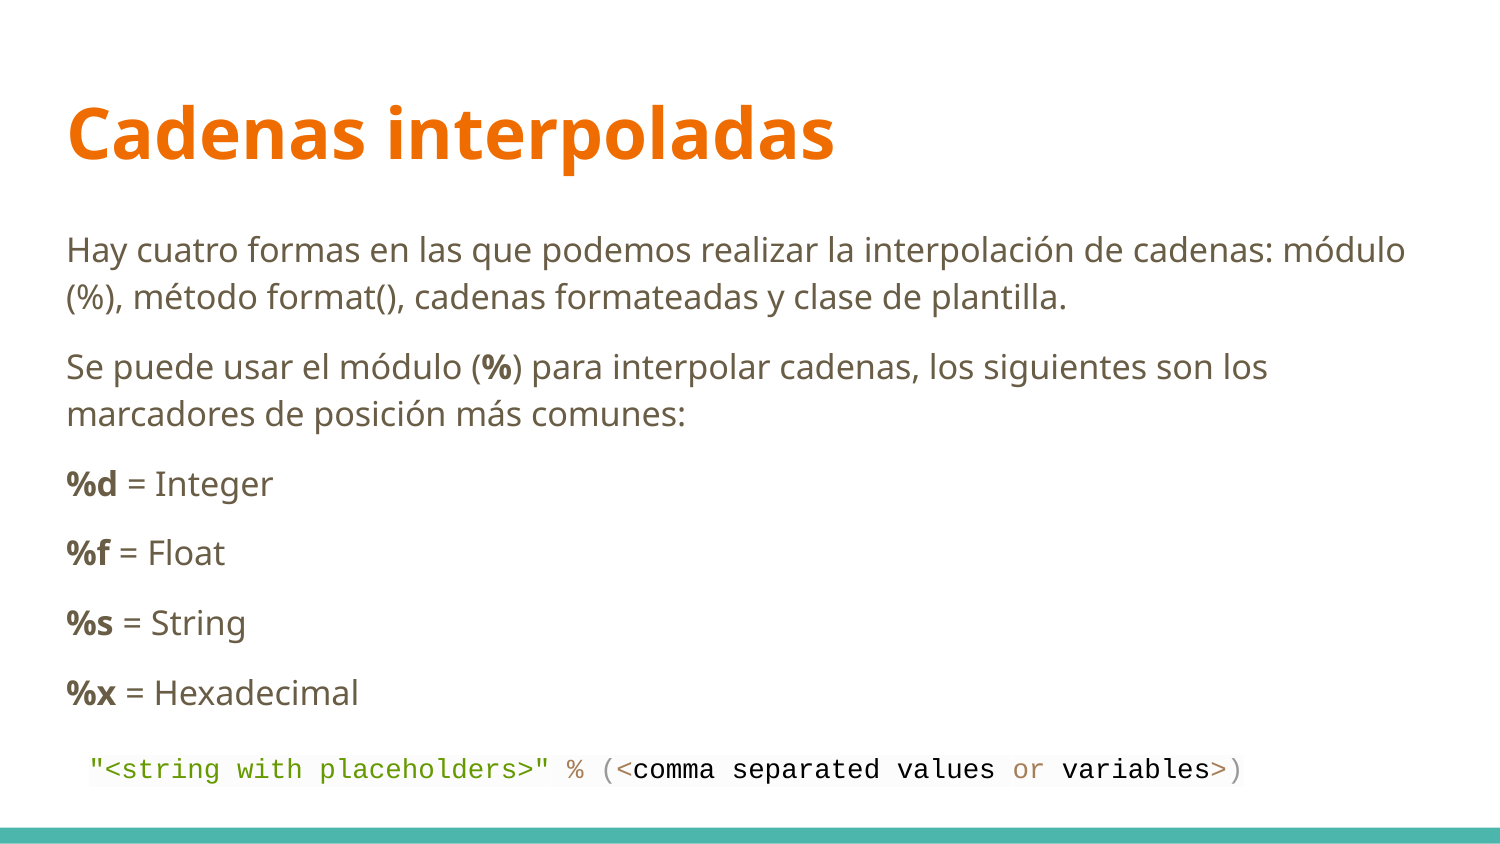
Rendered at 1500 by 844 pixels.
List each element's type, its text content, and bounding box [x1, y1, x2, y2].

list Hay cuatro formas en las que podemos realizar la interpolación de cadenas: módulo (%), método format(), cadenas formateadas y clase de plantilla. Se puede usar el módulo (%) para interpolar cadenas, los siguientes son los marcadores de posición más comunes: %d = Integer %f = Float %s = String %x = Hexadecimal "<string with placeholders>" % (<comma separated values or variables>) [51, 207, 1449, 801]
title Cadenas interpoladas [51, 72, 1449, 189]
